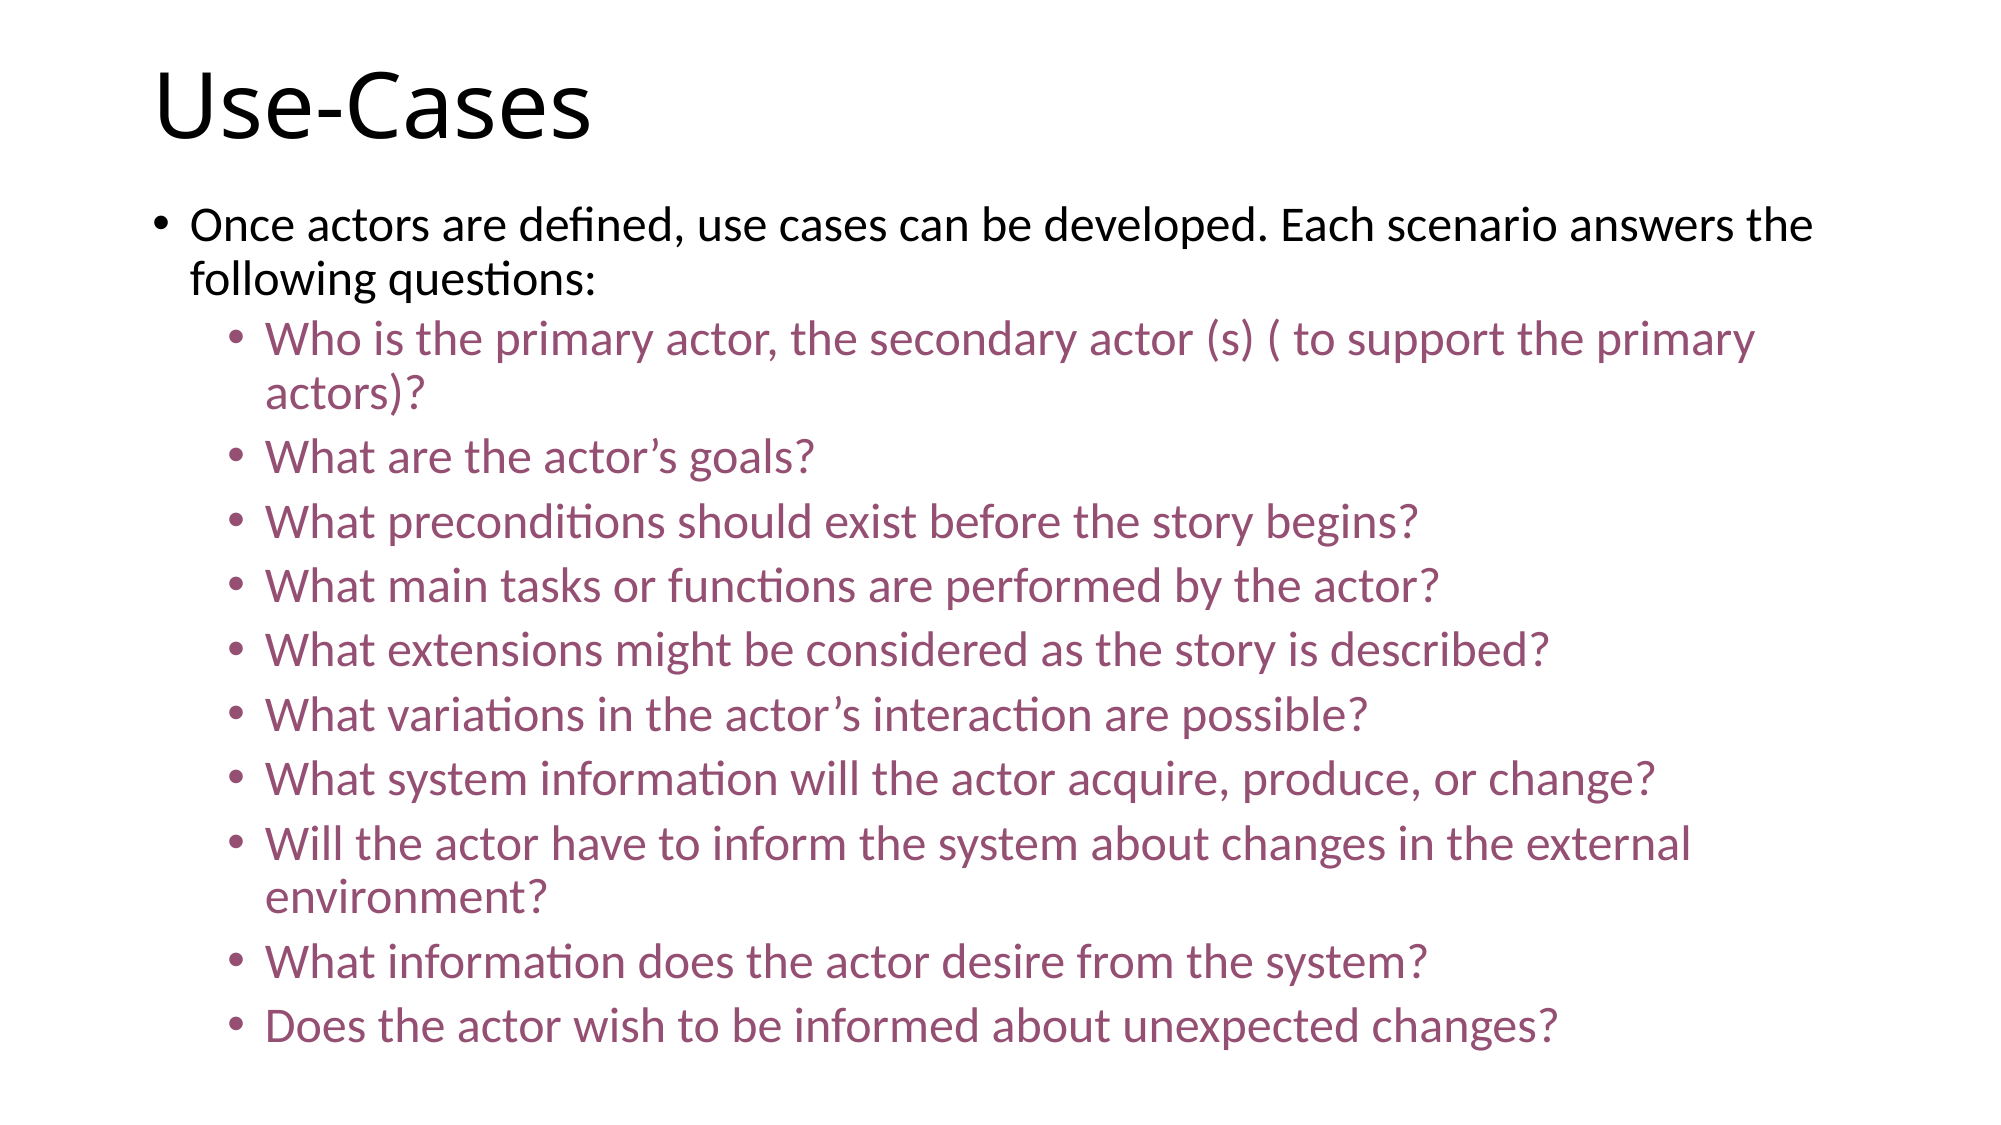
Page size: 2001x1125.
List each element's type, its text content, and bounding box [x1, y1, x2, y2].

list Once actors are defined, use cases can be developed. Each scenario answers the following questions: Who is the primary actor, the secondary actor (s) ( to support the primary actors)? What are the actor’s goals? What preconditions should exist before the story begins? What main tasks or functions are performed by the actor? What extensions might be considered as the story is described? What variations in the actor’s interaction are possible? What system information will the actor acquire, produce, or change? Will the actor have to inform the system about changes in the external environment? What information does the actor desire from the system? Does the actor wish to be informed about unexpected changes? [137, 190, 1899, 1099]
title Use-Cases [137, 0, 1863, 190]
